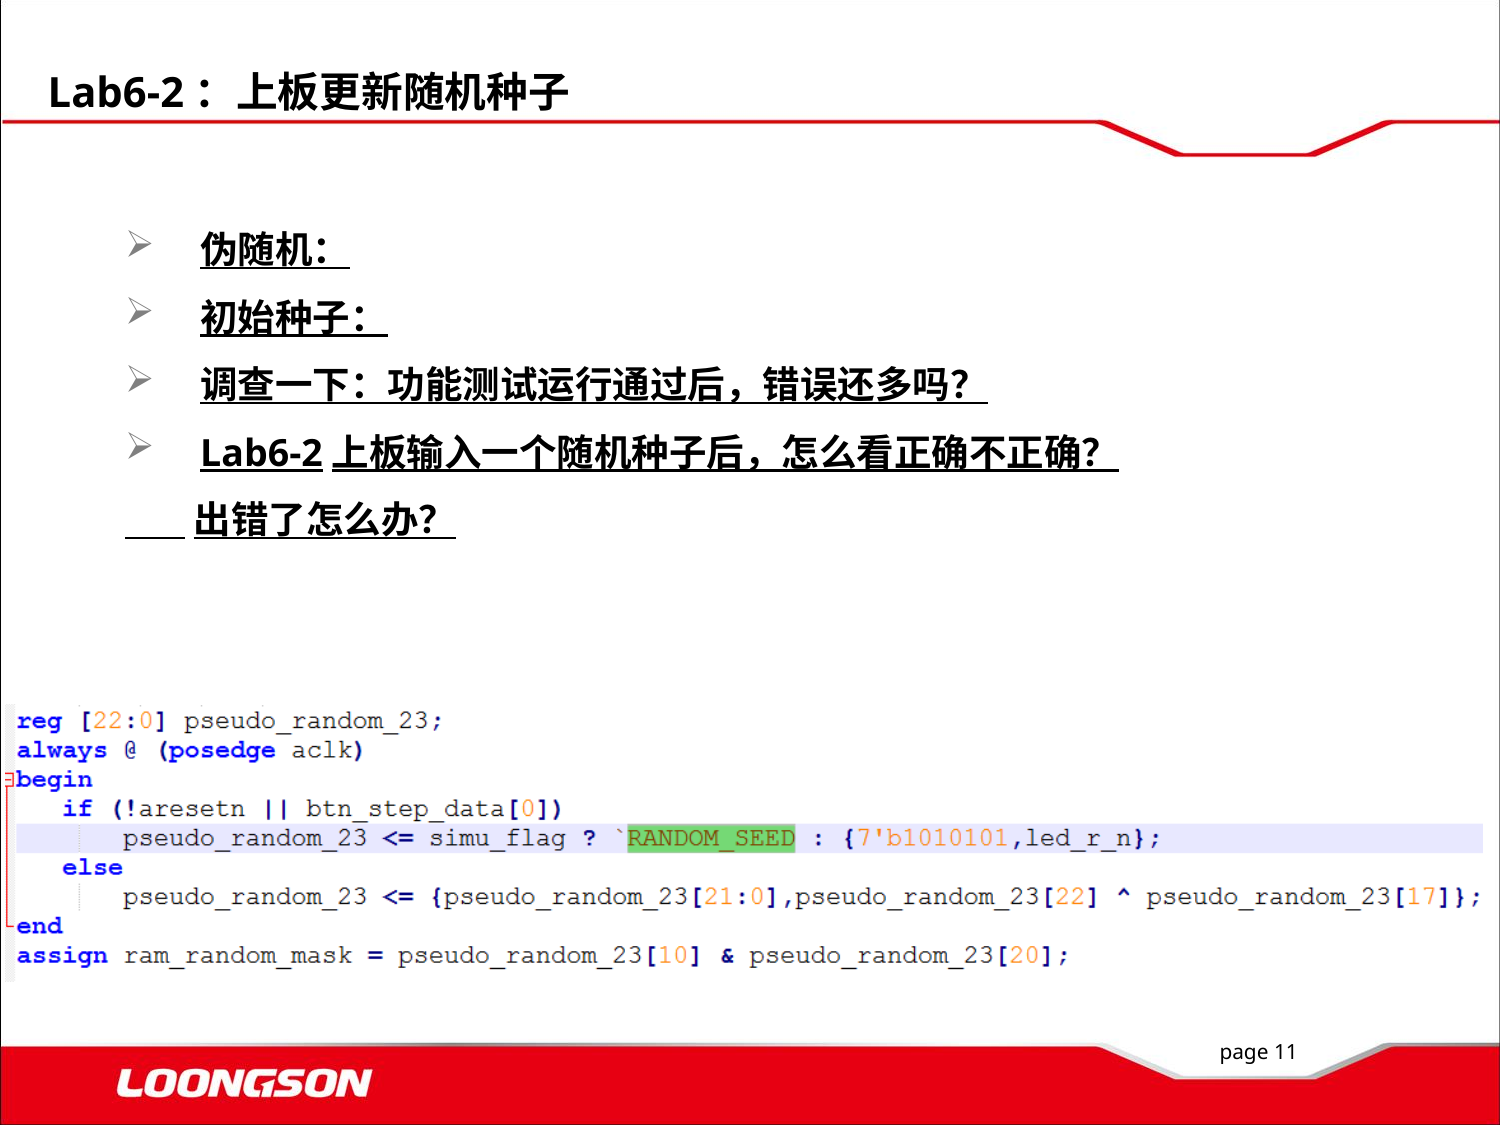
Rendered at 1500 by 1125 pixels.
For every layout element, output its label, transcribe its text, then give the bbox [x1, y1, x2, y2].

picture [0, 0, 1500, 1125]
text_box Lab6-2：上板更新随机种子 [35, 56, 916, 123]
slide_number page 11 [962, 1023, 1313, 1084]
text_box 伪随机： 初始种子： 调查一下：功能测试运行通过后，错误还多吗？ Lab6-2上板输入一个随机种子后，怎么看正确不正确？ 出错了怎么办？ [35, 196, 1445, 609]
